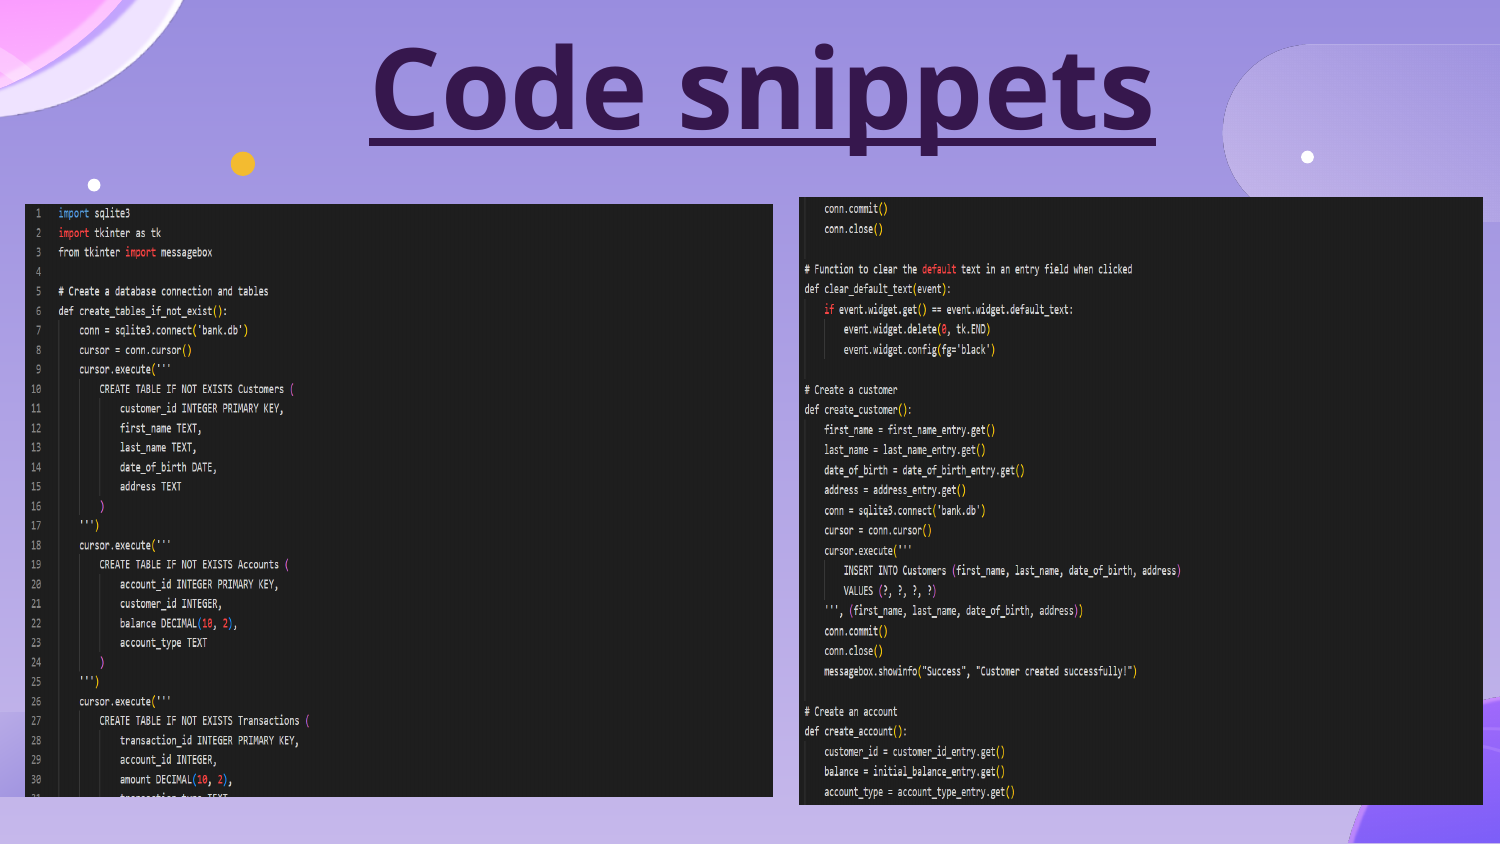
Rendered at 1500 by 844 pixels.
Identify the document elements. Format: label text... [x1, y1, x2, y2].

picture [0, 0, 773, 798]
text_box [87, 150, 1389, 279]
picture [799, 41, 1500, 843]
title Code snippets [160, 35, 1365, 150]
